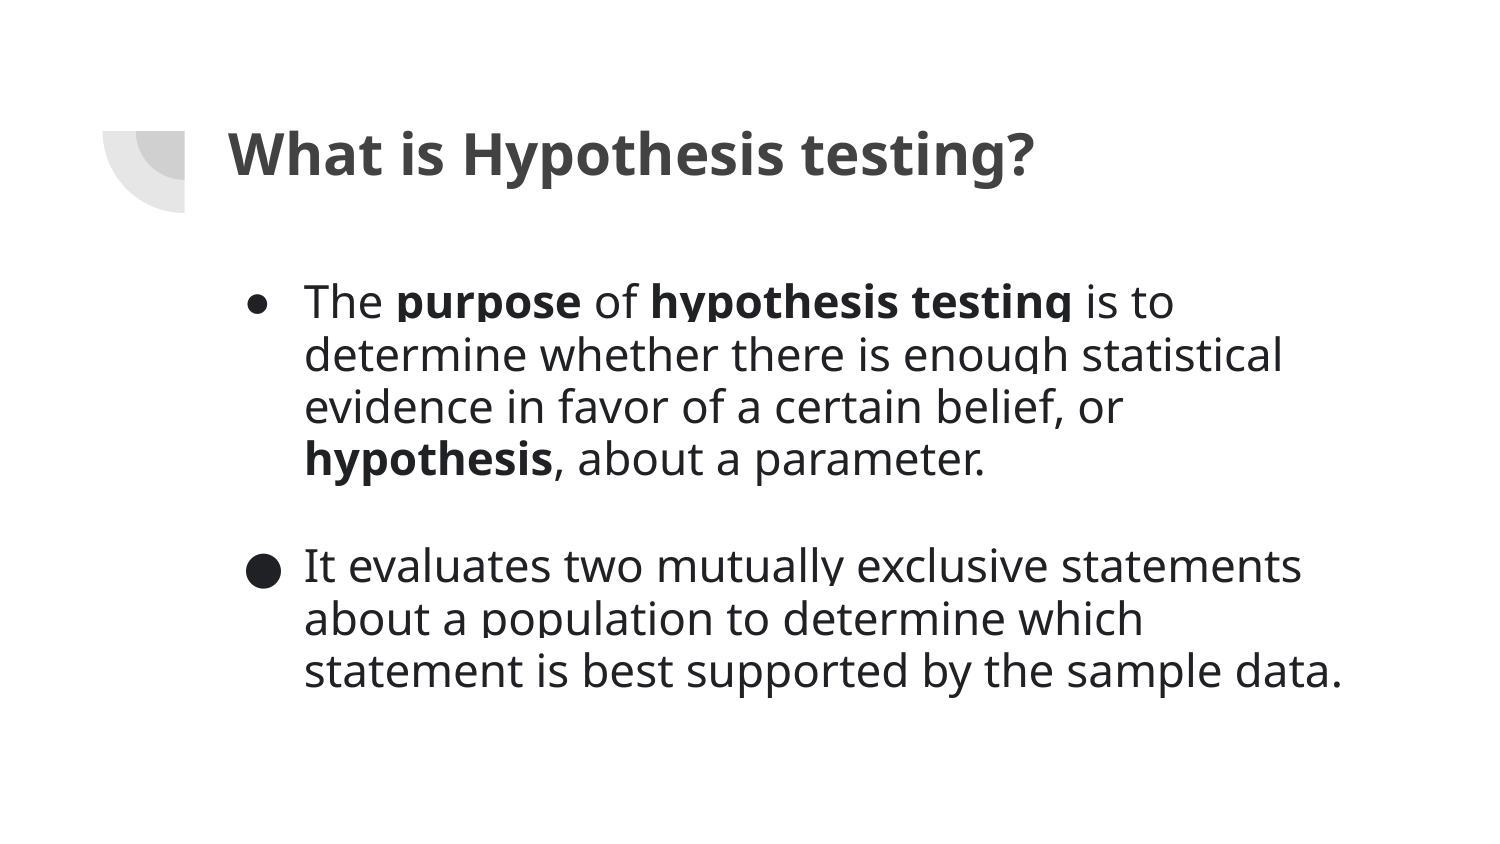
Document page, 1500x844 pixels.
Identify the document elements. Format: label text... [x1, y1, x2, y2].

list The purpose of hypothesis testing is to determine whether there is enough statistical evidence in favor of a certain belief, or hypothesis, about a parameter. It evaluates two mutually exclusive statements about a population to determine which statement is best supported by the sample data. [213, 262, 1368, 795]
title What is Hypothesis testing? [213, 98, 1368, 262]
